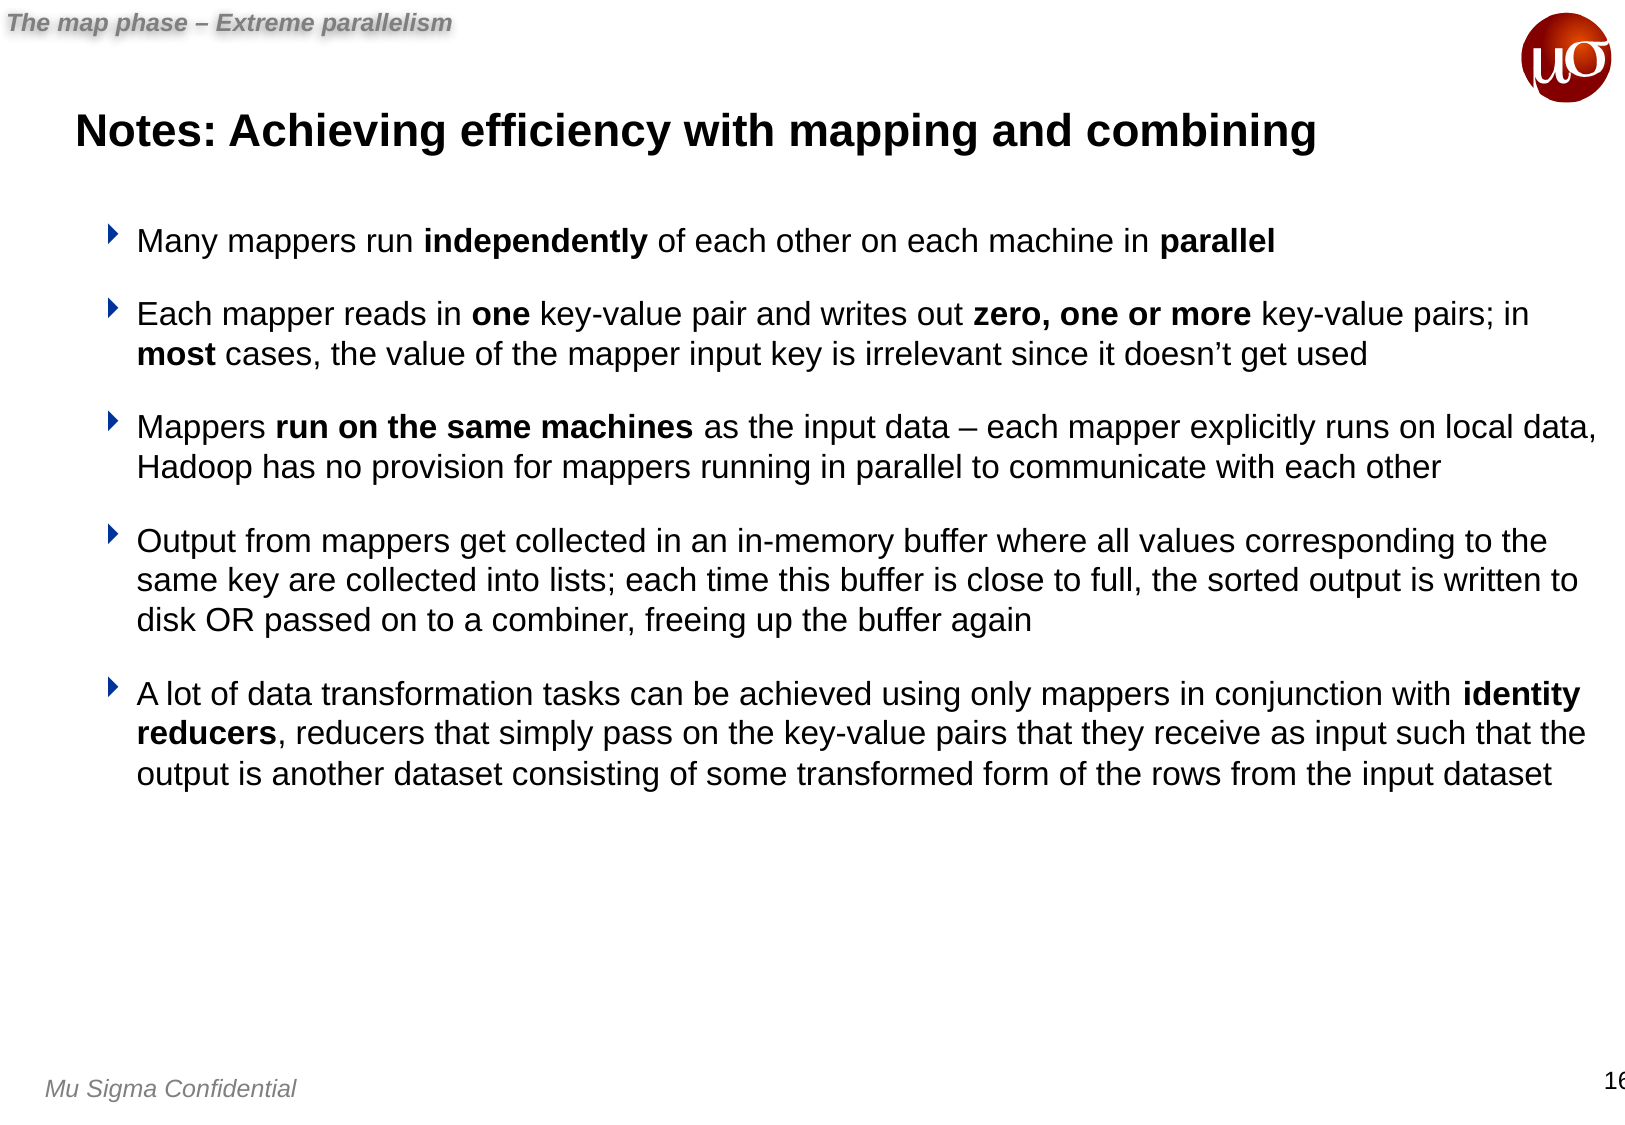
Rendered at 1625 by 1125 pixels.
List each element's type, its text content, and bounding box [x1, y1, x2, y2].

picture [1516, 12, 1615, 103]
text_box The map phase – Extreme parallelism [0, 0, 580, 44]
list Many mappers run independently of each other on each machine in parallel Each mapper reads in one key-value pair and writes out zero, one or more key-value pairs; in most cases, the value of the mapper input key is irrelevant since it doesn’t get used Mappers run on the same machines as the input data – each mapper explicitly runs on local data, Hadoop has no provision for mappers running in parallel to communicate with each other Output from mappers get collected in an in-memory buffer where all values corresponding to the same key are collected into lists; each time this buffer is close to full, the sorted output is written to disk OR passed on to a combiner, freeing up the buffer again A lot of data transformation tasks can be achieved using only mappers in conjunction with identity reducers, reducers that simply pass on the key-value pairs that they receive as input such that the output is another dataset consisting of some transformed form of the rows from the input dataset [97, 218, 1602, 1040]
text_box Notes: Achieving efficiency with mapping and combining [75, 62, 1549, 157]
